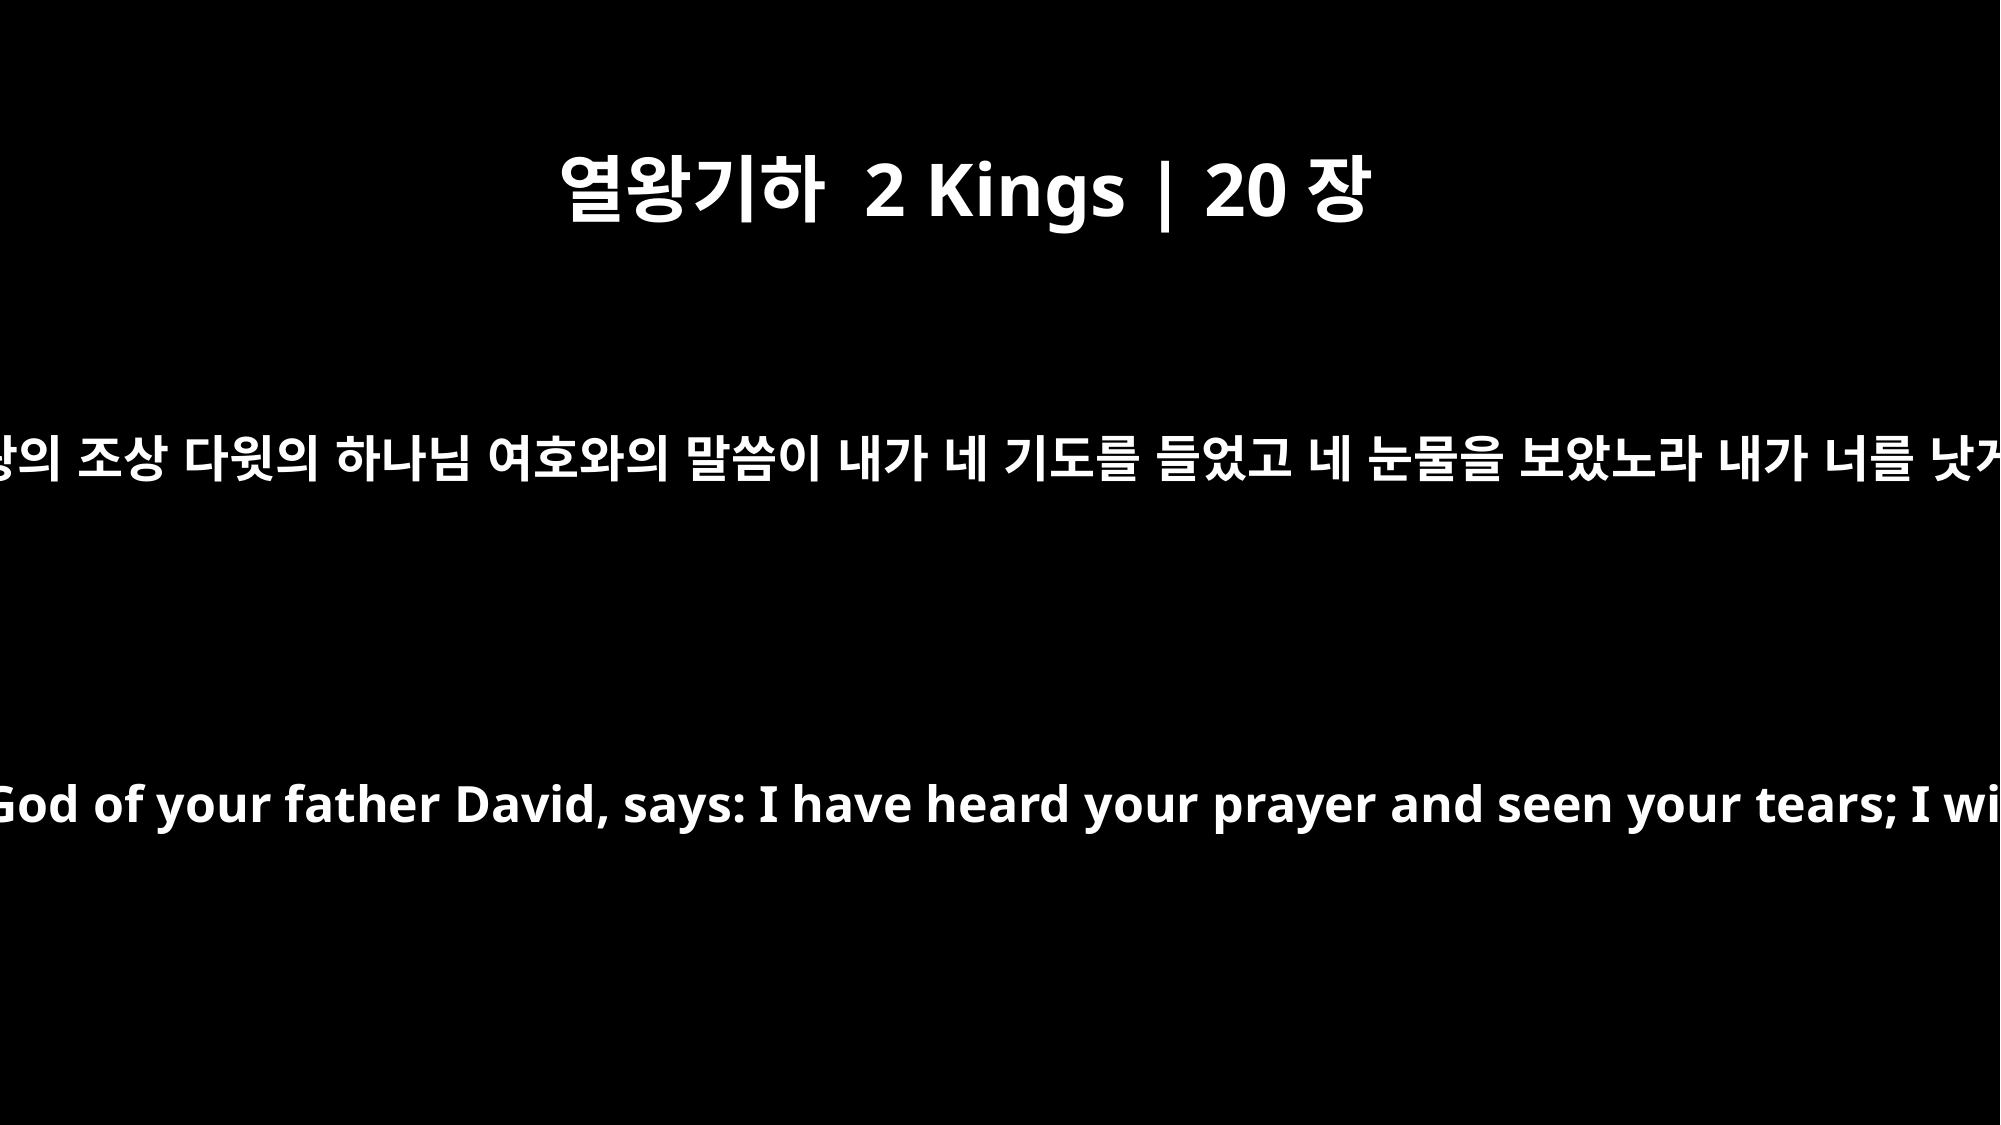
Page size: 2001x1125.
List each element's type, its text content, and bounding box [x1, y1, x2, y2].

text_box 열왕기하 2 Kings | 20장 [543, 136, 1389, 239]
text_box "Go back and tell Hezekiah, the leader of my people, `This is what the LORD, the God of your father David, says: I have heard your prayer and seen your tears; I will heal you. On the third day from now you will go up to the temple of the LORD. [0, 764, 2000, 900]
text_box 5 너는 돌아가서 내 백성의 주권자 히스기야에게 이르기를 왕의 조상 다윗의 하나님 여호와의 말씀이 내가 네 기도를 들었고 네 눈물을 보았노라 내가 너를 낫게 하리니 네가 삼 일 만에 여호와의 성전에 올라가겠고 [0, 359, 2000, 495]
